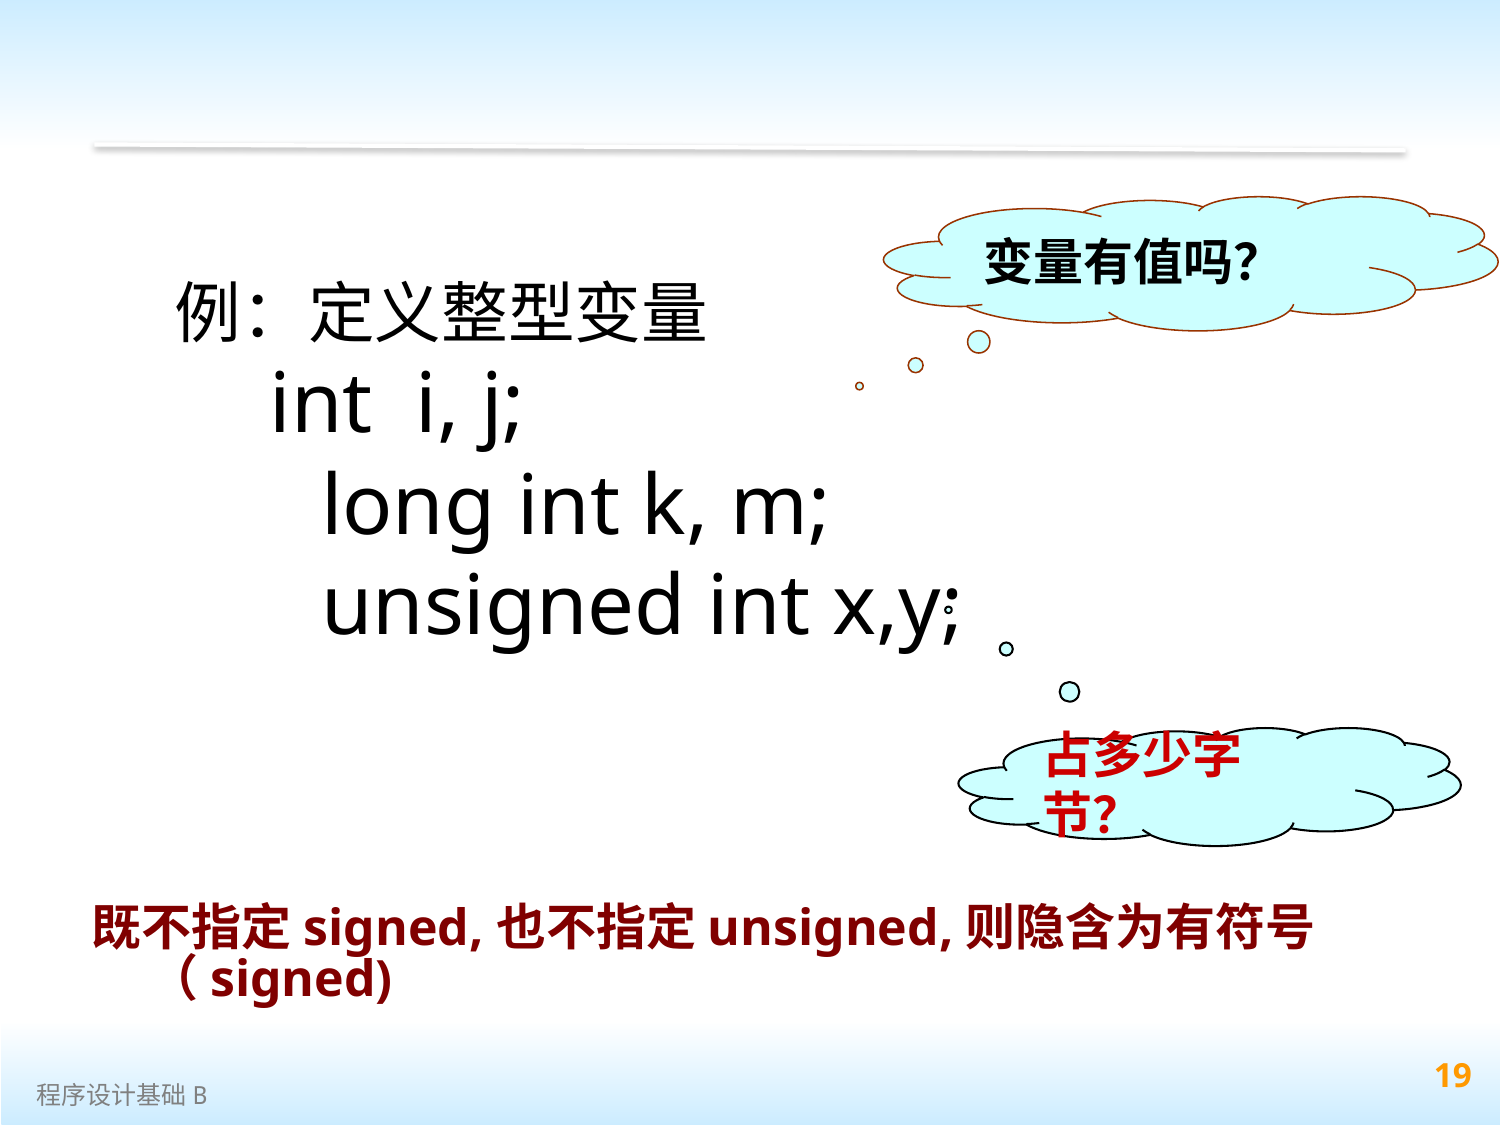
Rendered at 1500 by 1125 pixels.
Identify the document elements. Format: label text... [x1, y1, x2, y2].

text_box 例：定义整型变量 int i, j; long int k, m; unsigned int x,y; [159, 243, 1282, 646]
text_box 占多少字节？ [958, 728, 1461, 847]
text_box 变量有值吗？ [908, 357, 924, 373]
text_box 既不指定signed,也不指定unsigned,则隐含为有符号（signed) [76, 897, 1500, 992]
text_box 变量有值吗？ [883, 196, 1499, 331]
text_box 占多少字节？ [999, 642, 1013, 656]
text_box 占多少字节？ [1059, 682, 1080, 702]
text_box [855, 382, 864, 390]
slide_number 19 [1139, 1046, 1487, 1106]
text_box 变量有值吗？ [967, 330, 990, 354]
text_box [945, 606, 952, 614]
